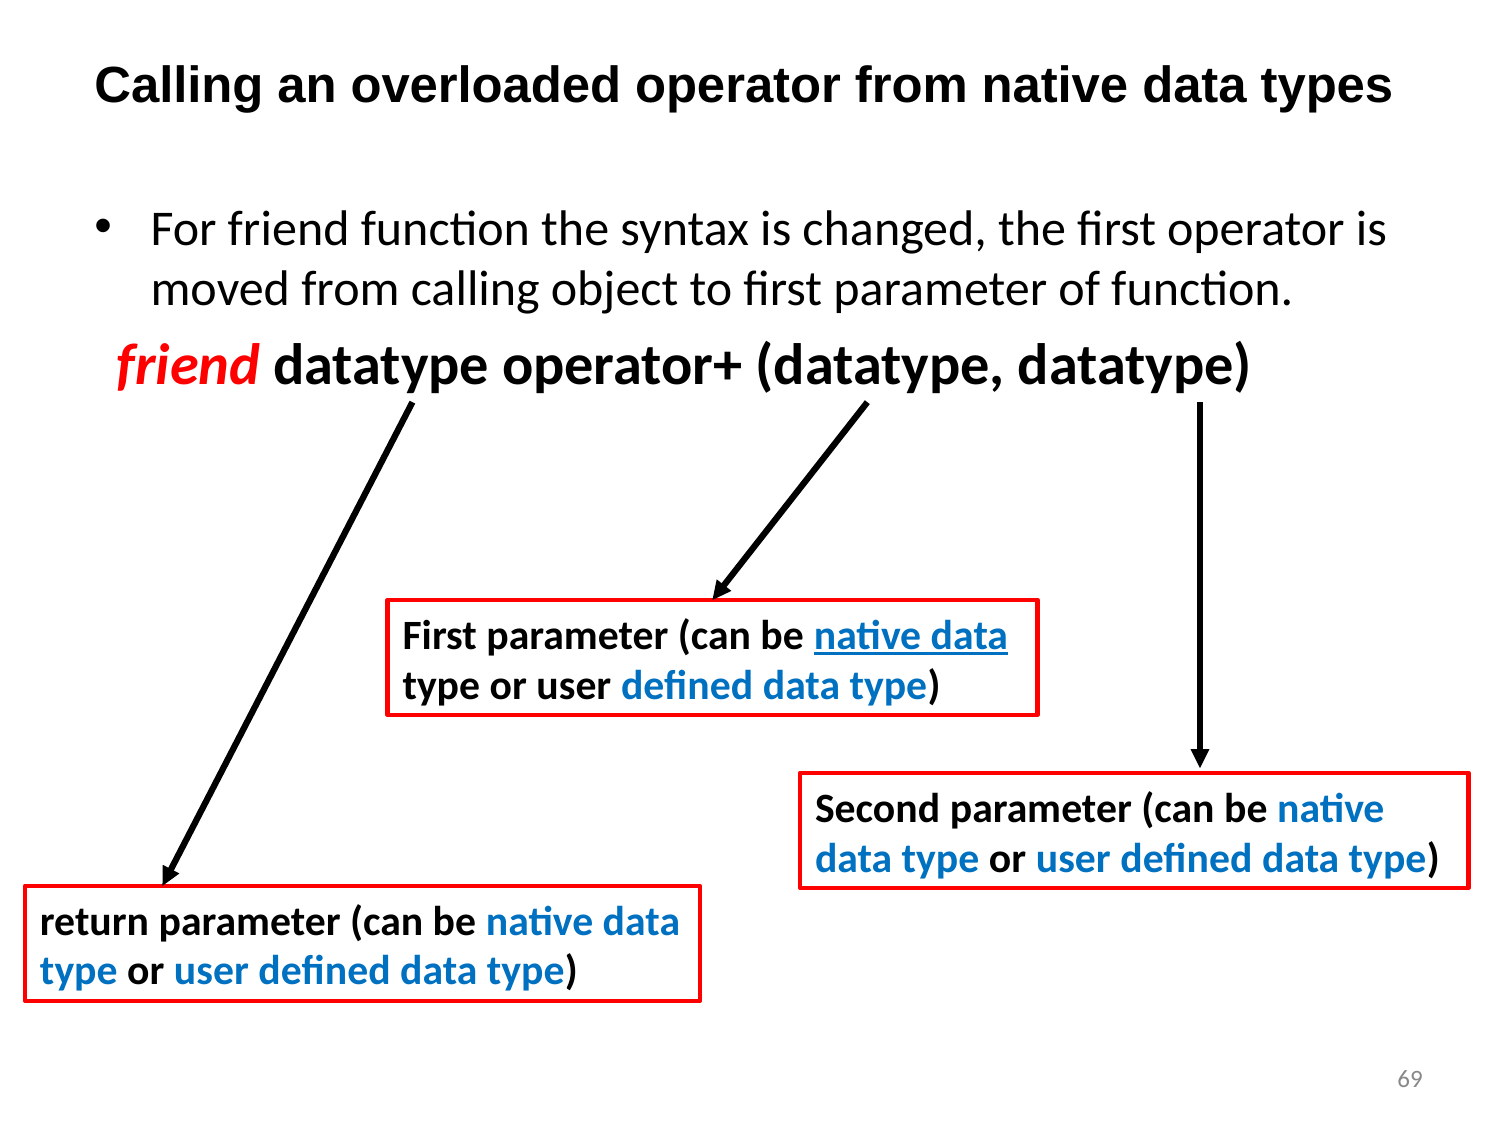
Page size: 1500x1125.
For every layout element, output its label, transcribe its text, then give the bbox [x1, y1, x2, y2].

text_box Second parameter (can be native data type or user defined data type) [799, 772, 1469, 888]
title Calling an overloaded operator from native data types [79, 14, 1417, 151]
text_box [712, 401, 868, 601]
slide_number 69 [1087, 1047, 1438, 1108]
list For friend function the syntax is changed, the first operator is moved from calling object to first parameter of function. friend datatype operator+ (datatype, datatype) [79, 187, 1417, 1043]
text_box First parameter (can be native data type or user defined data type) [416, 599, 1038, 715]
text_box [162, 401, 413, 886]
text_box return parameter (can be native data type or user defined data type) [24, 885, 700, 1001]
